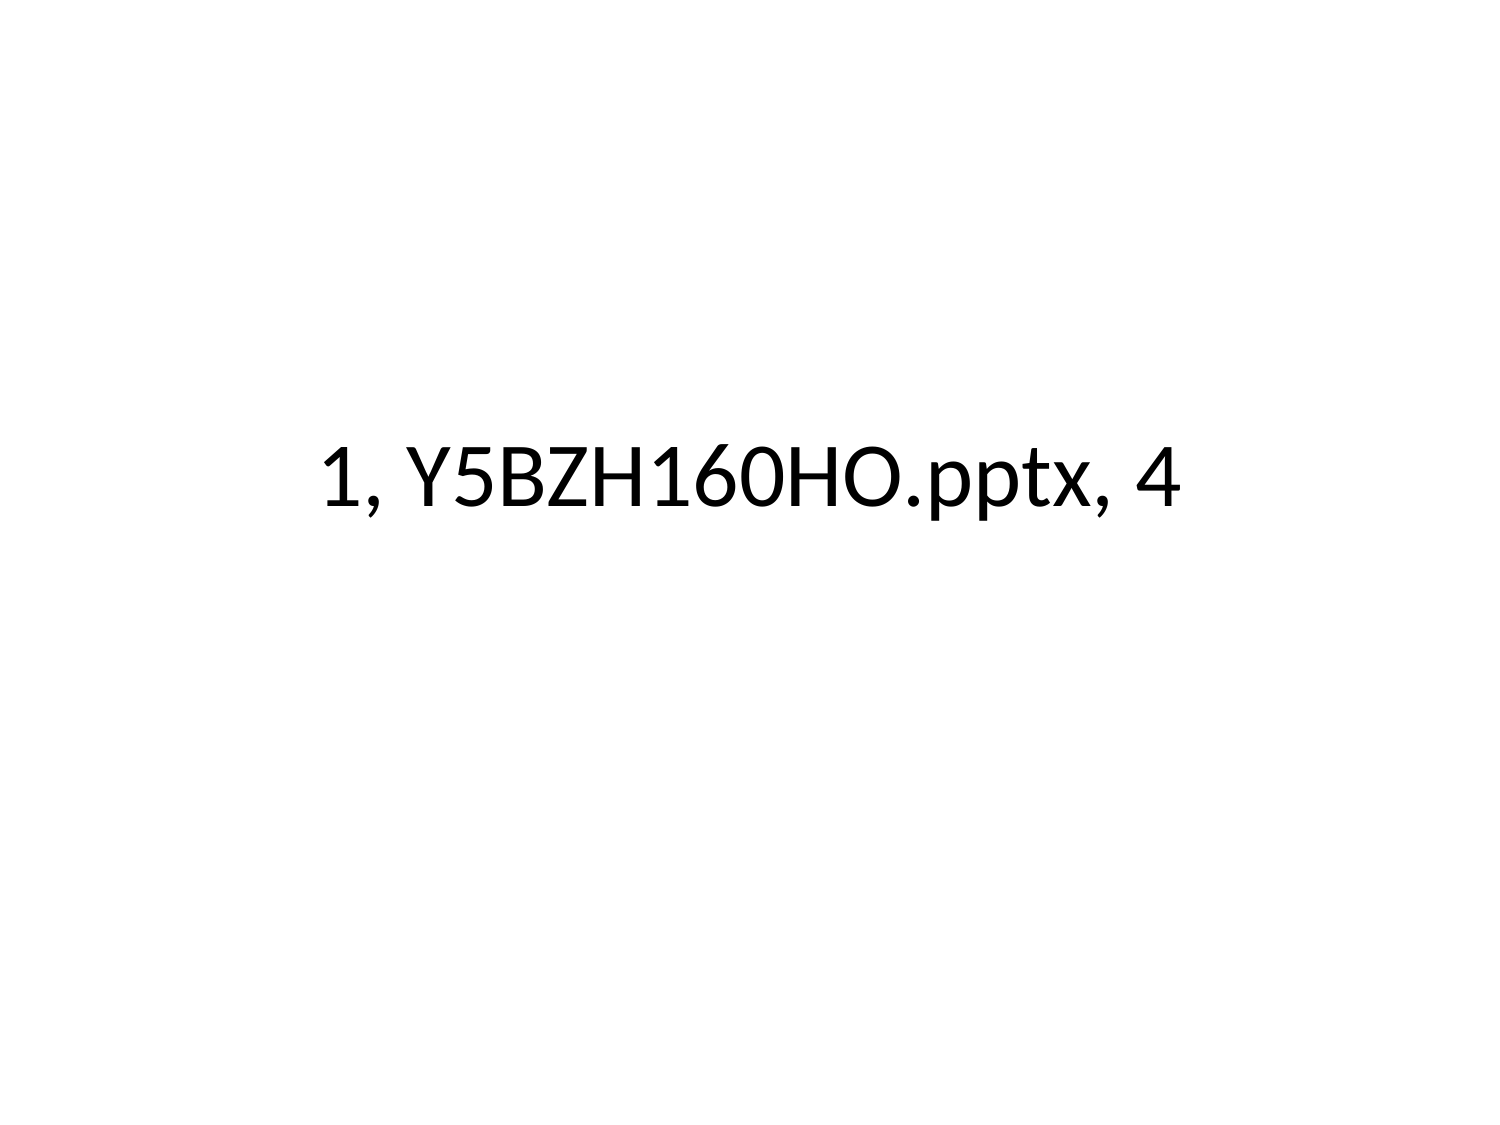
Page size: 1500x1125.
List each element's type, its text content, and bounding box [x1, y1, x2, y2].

title 1, Y5BZH160HO.pptx, 4 [112, 349, 1388, 591]
